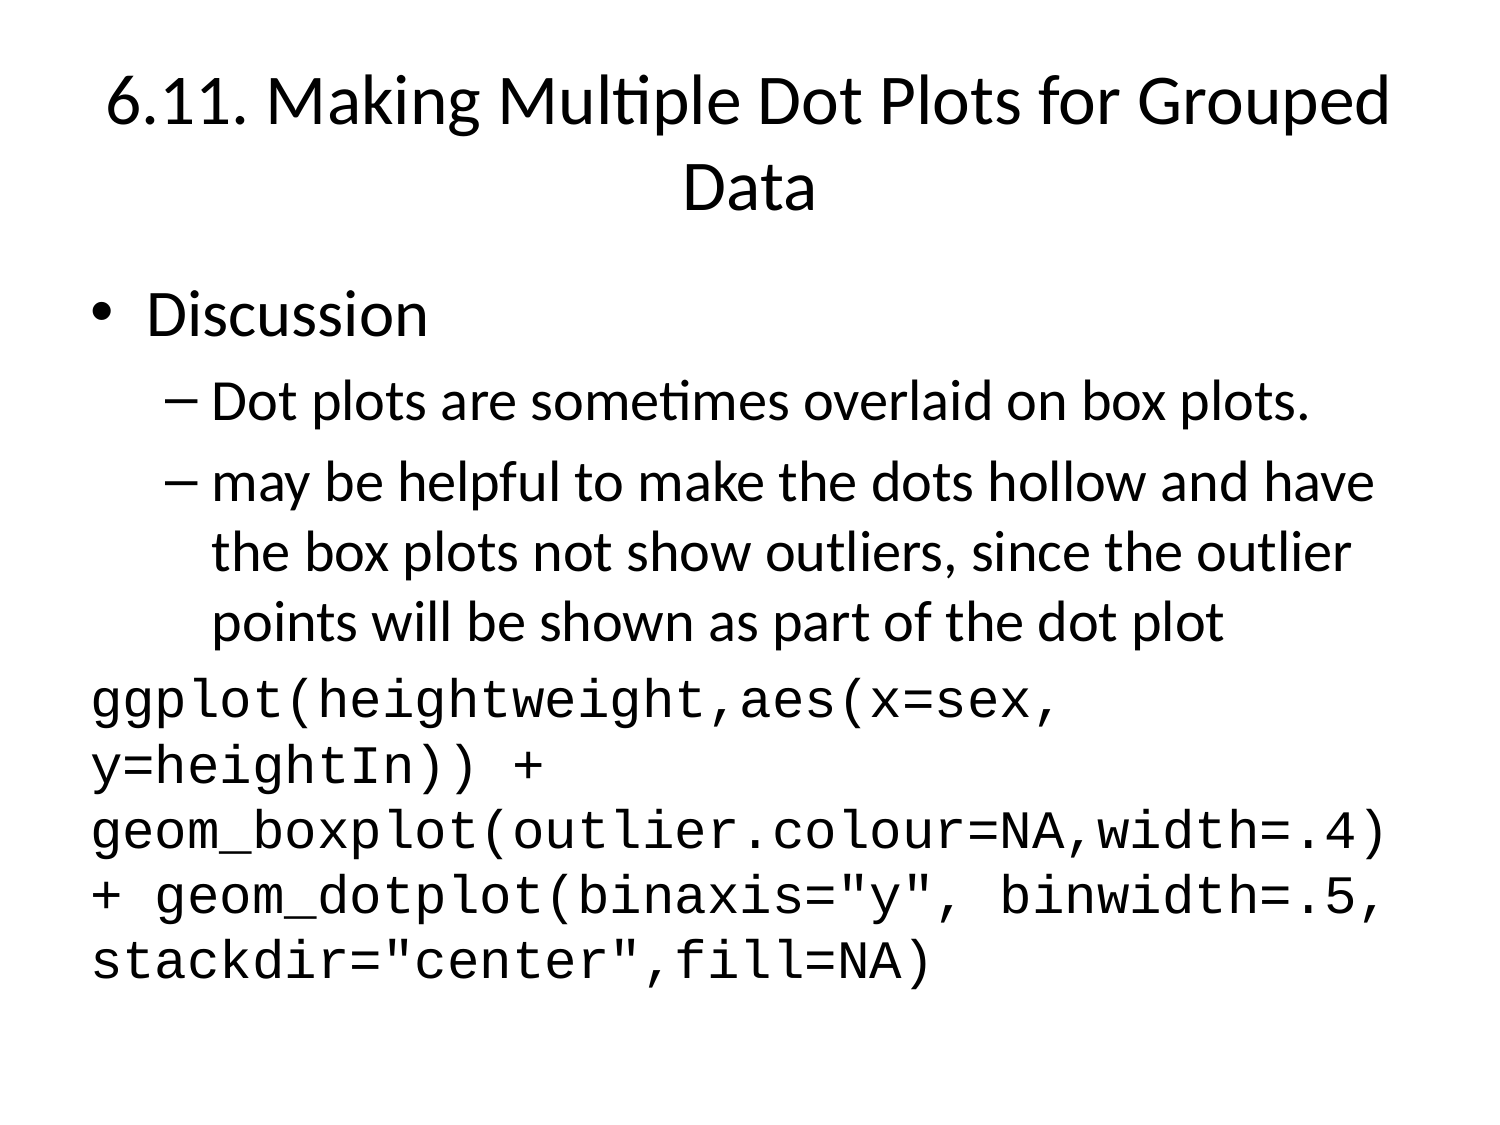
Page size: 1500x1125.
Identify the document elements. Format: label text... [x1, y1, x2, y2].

list Discussion Dot plots are sometimes overlaid on box plots. may be helpful to make the dots hollow and have the box plots not show outliers, since the outlier points will be shown as part of the dot plot ggplot(heightweight,aes(x=sex, y=heightIn)) + geom_boxplot(outlier.colour=NA,width=.4) + geom_dotplot(binaxis="y", binwidth=.5, stackdir="center",fill=NA) [75, 262, 1425, 1005]
title 6.11. Making Multiple Dot Plots for Grouped Data [75, 45, 1425, 233]
